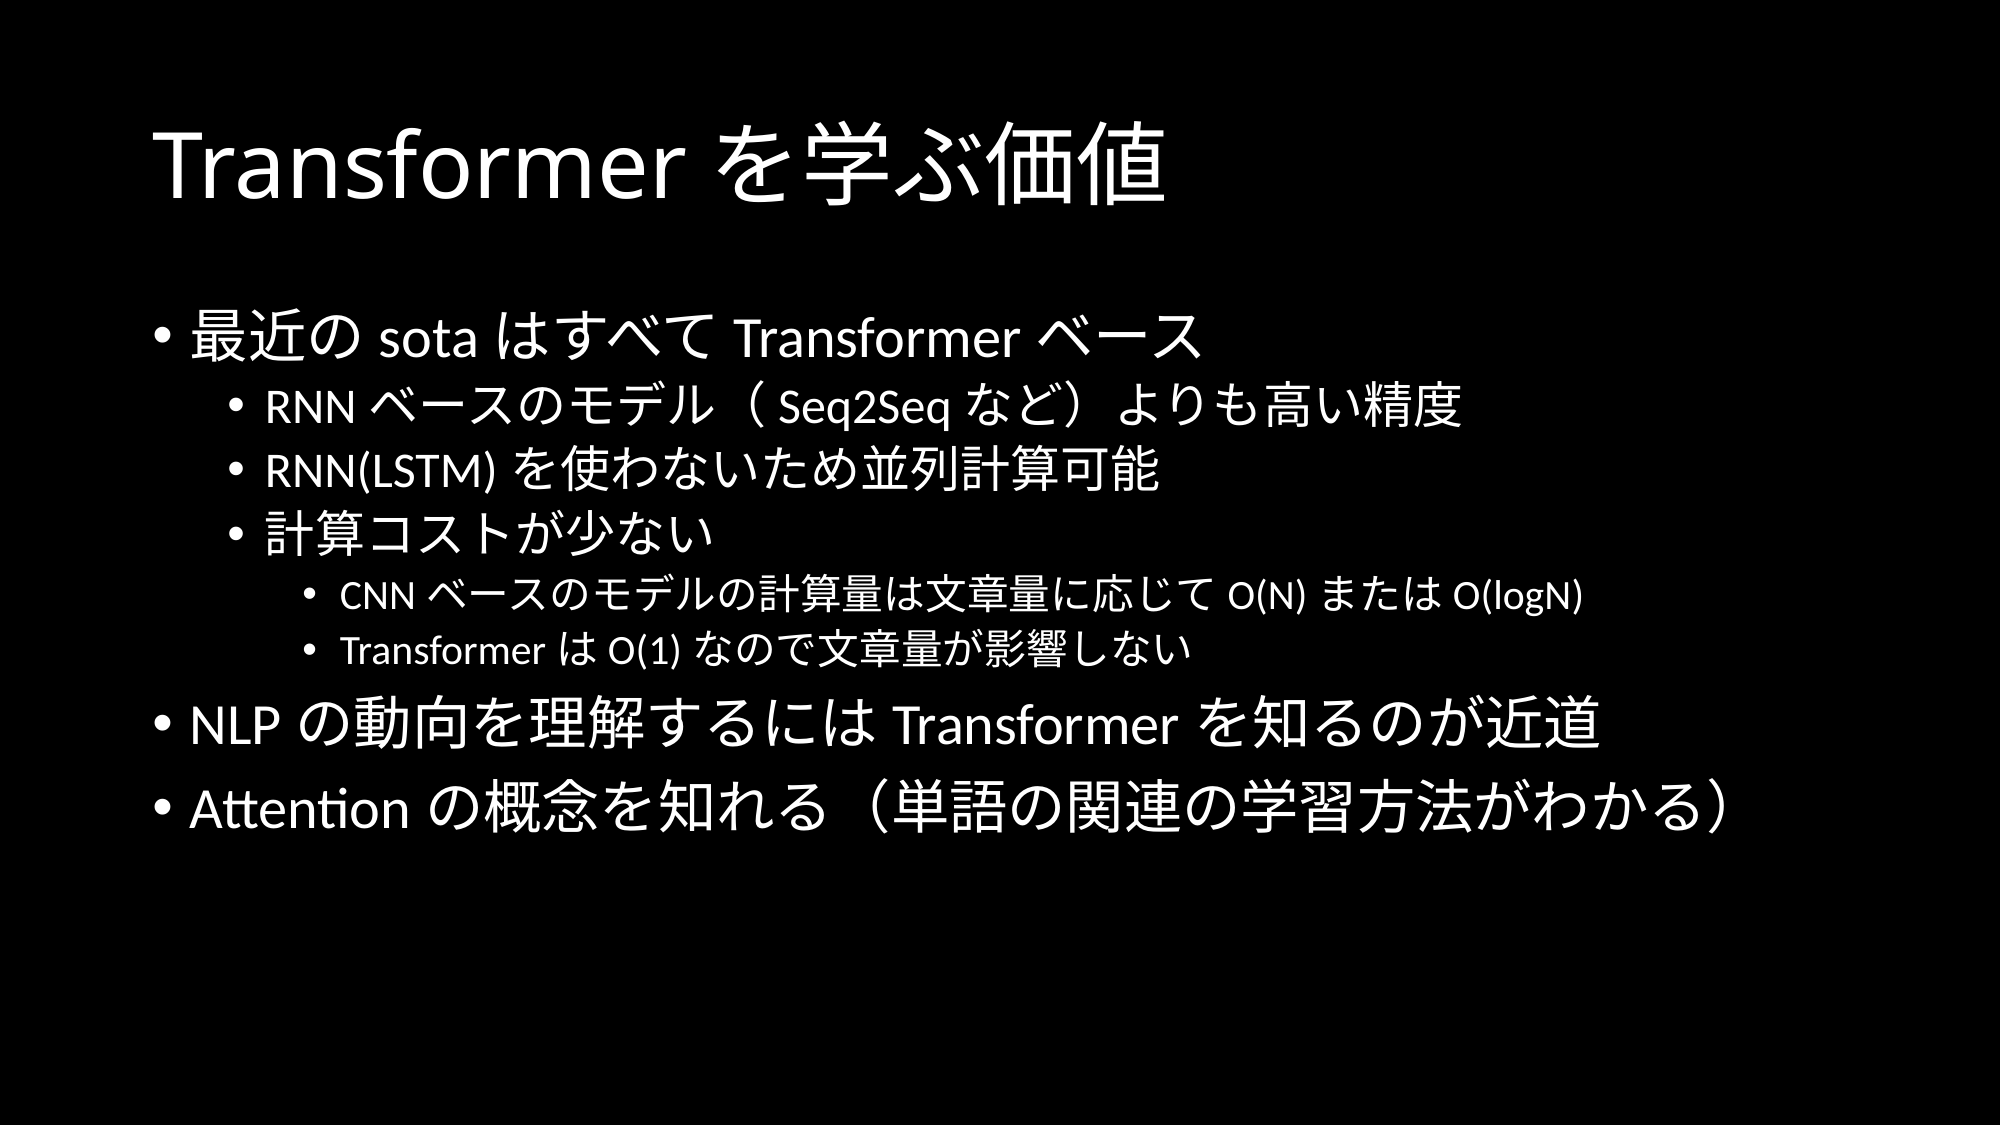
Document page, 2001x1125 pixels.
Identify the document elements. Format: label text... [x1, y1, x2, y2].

list 最近のsotaはすべてTransformerベース RNNベースのモデル（Seq2Seqなど）よりも高い精度 RNN(LSTM)を使わないため並列計算可能 計算コストが少ない CNNベースのモデルの計算量は文章量に応じてO(N)またはO(logN) TransformerはO(1)なので文章量が影響しない NLPの動向を理解するにはTransformerを知るのが近道 Attentionの概念を知れる（単語の関連の学習方法がわかる） [137, 299, 1863, 995]
title Transformerを学ぶ価値 [137, 59, 1863, 278]
